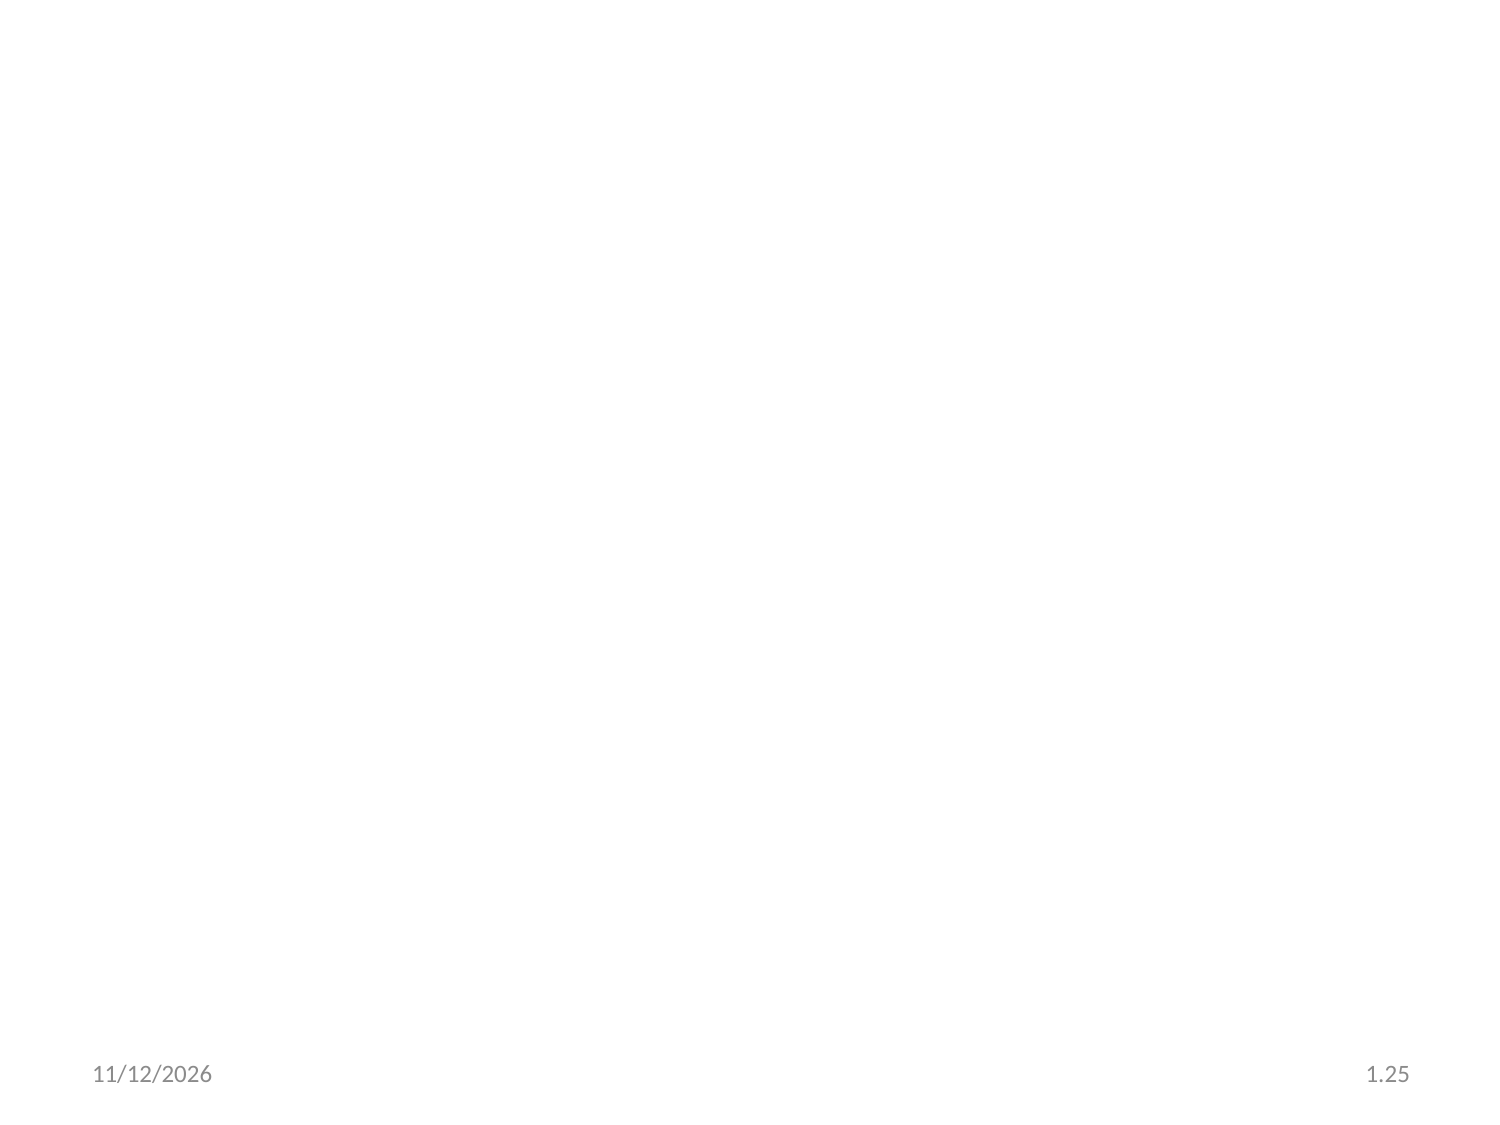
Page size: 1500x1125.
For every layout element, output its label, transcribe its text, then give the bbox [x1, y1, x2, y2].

slide_number 1.25 [1074, 1042, 1425, 1103]
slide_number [75, 1042, 425, 1103]
